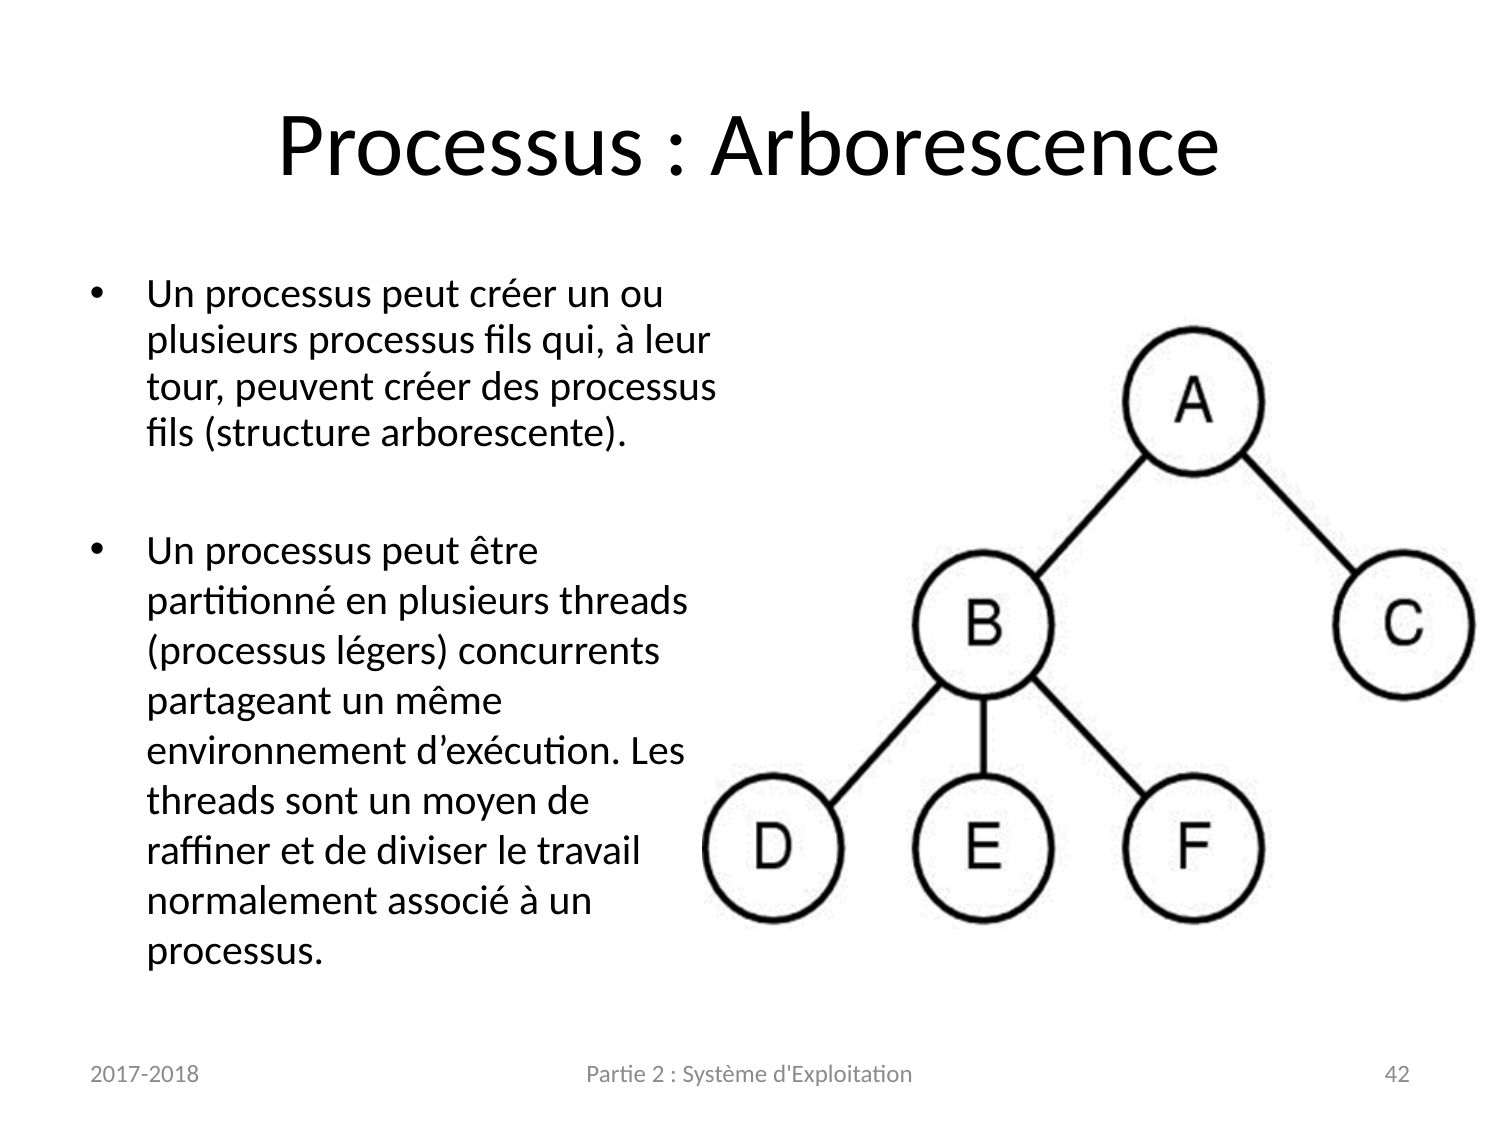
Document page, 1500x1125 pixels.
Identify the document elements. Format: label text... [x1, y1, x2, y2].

title Processus : Arborescence [75, 45, 1425, 233]
footer Partie 2 : Système d'Exploitation [512, 1042, 988, 1103]
slide_number 42 [1074, 1042, 1425, 1103]
slide_number 2017-2018 [75, 1042, 425, 1103]
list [702, 314, 1487, 929]
list Un processus peut créer un ou plusieurs processus fils qui, à leur tour, peuvent créer des processus fils (structure arborescente). Un processus peut être partitionné en plusieurs threads (processus légers) concurrents partageant un même environnement d’exécution. Les threads sont un moyen de raffiner et de diviser le travail normalement associé à un processus. [75, 262, 738, 981]
